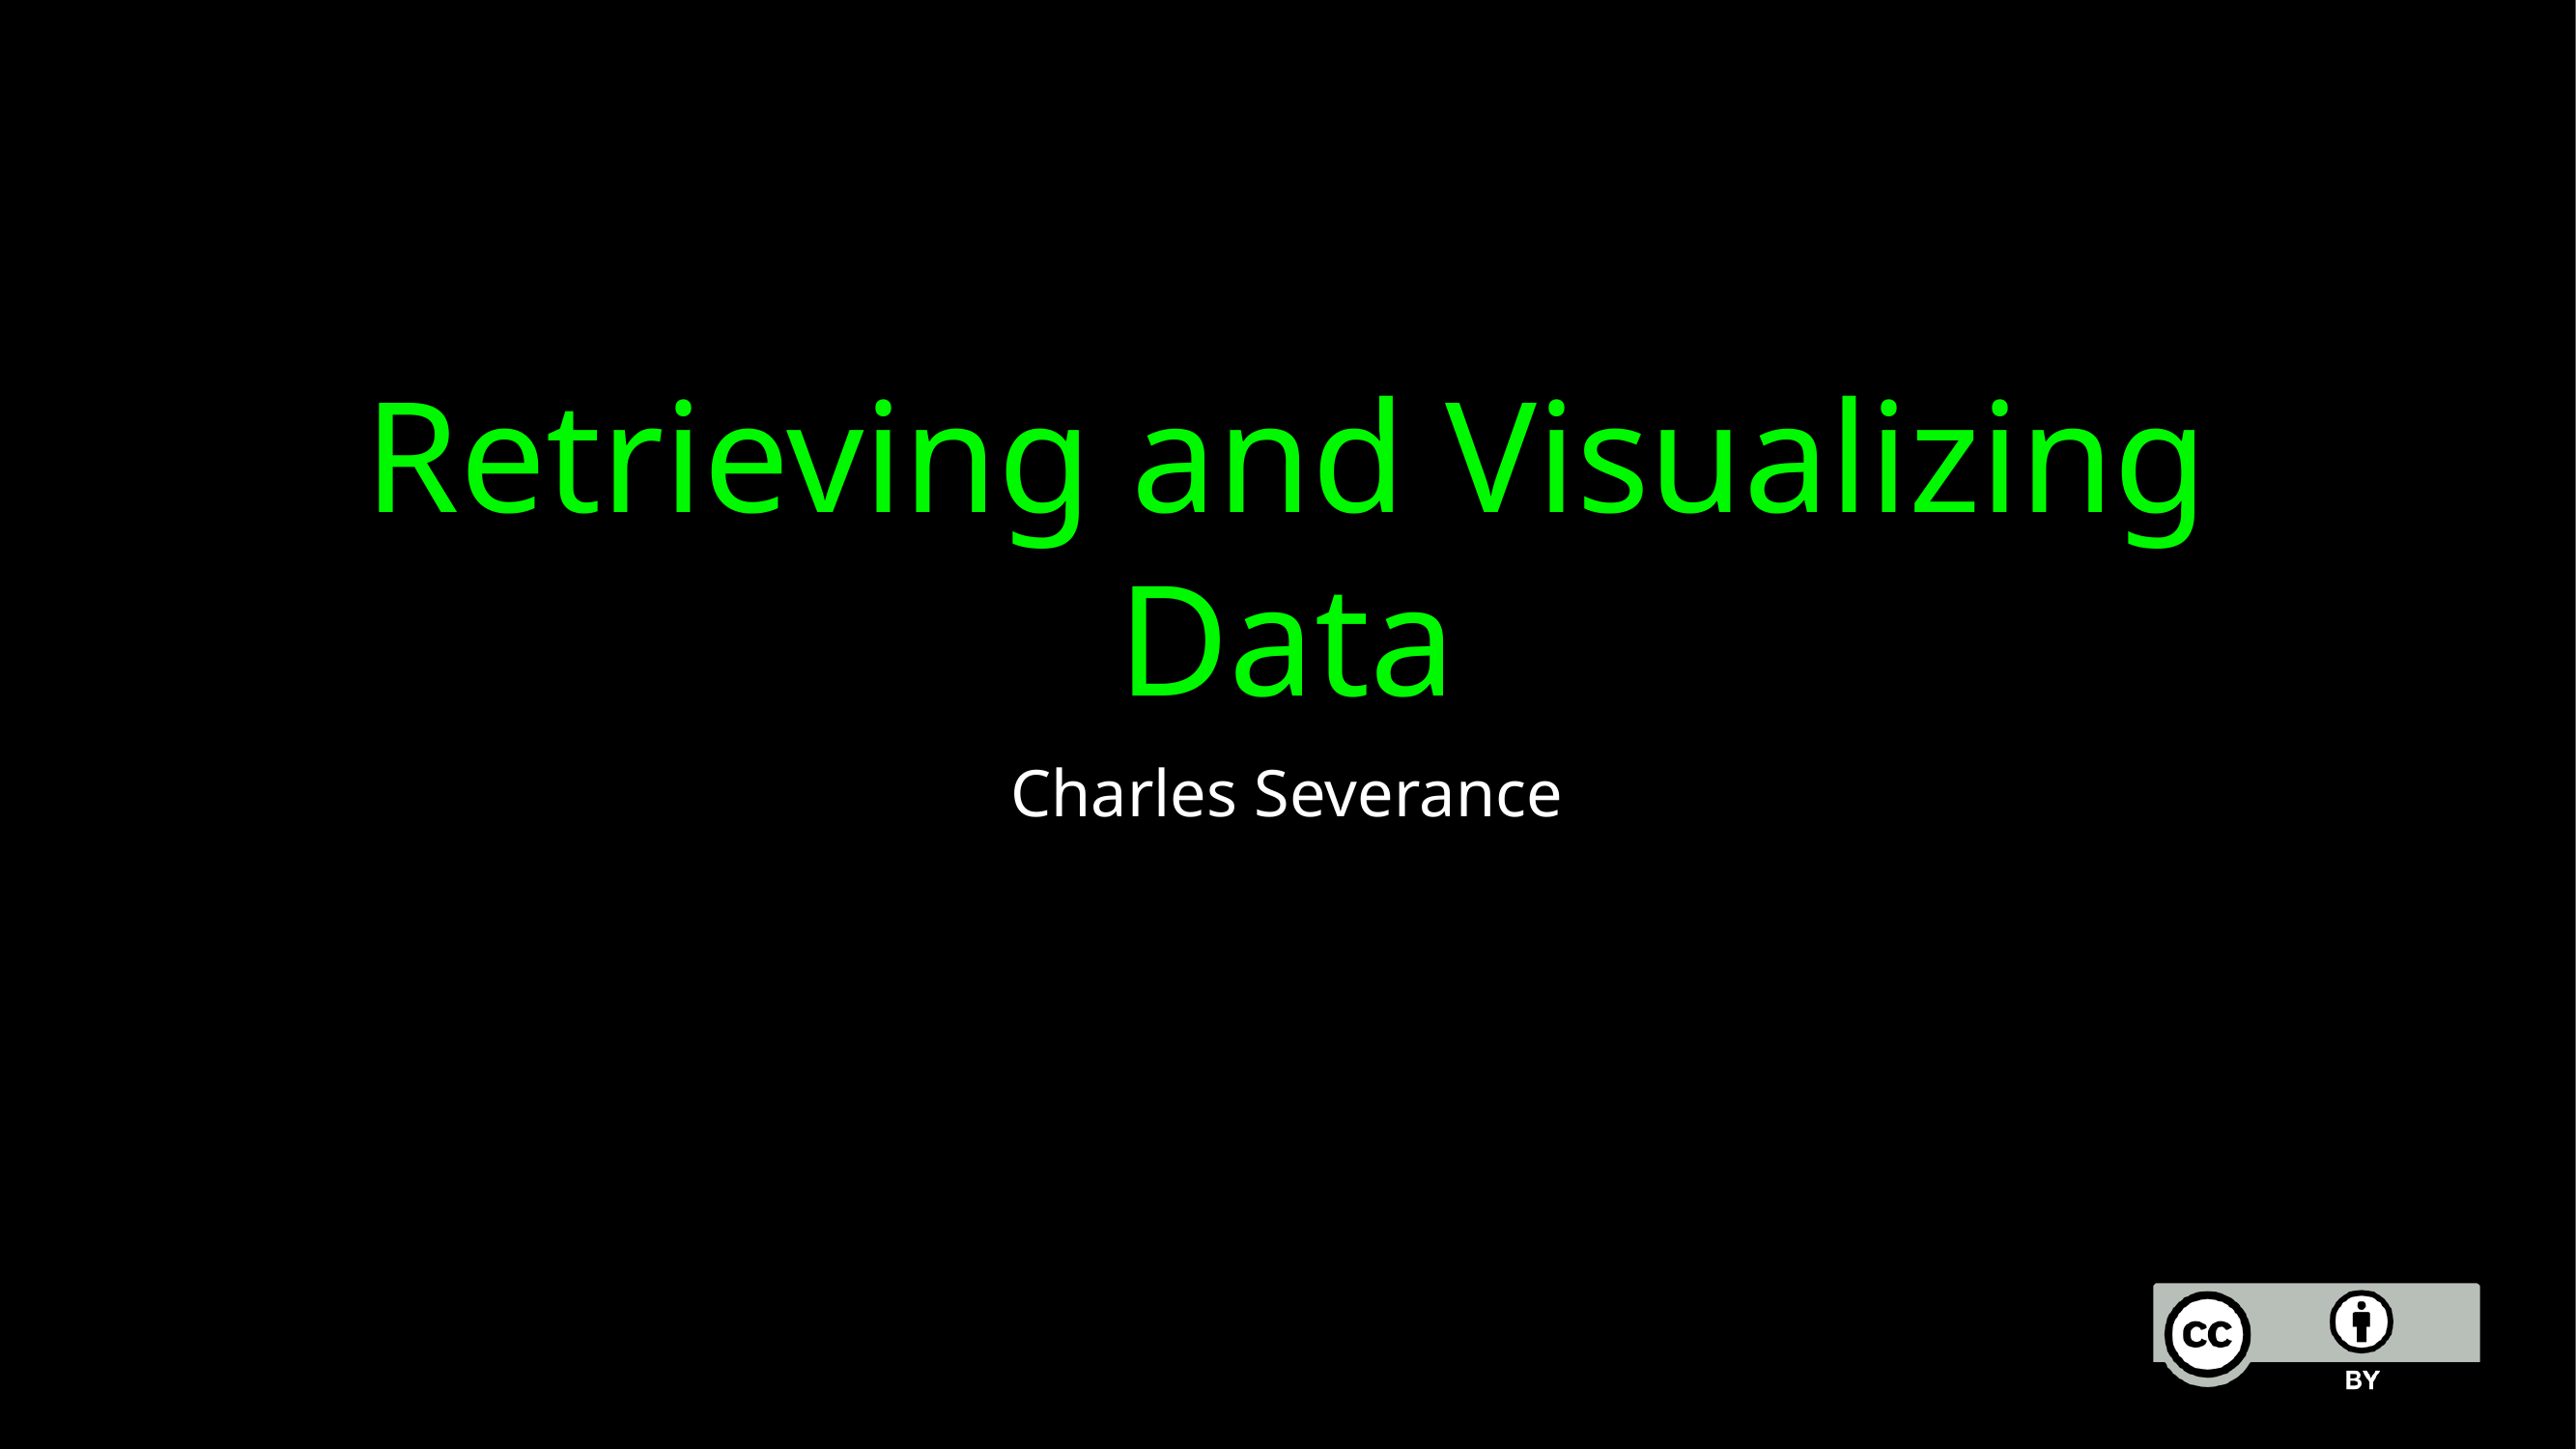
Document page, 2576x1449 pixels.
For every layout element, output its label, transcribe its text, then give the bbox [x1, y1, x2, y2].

title Retrieving and Visualizing Data [183, 198, 2392, 733]
list Charles Severance [183, 746, 2392, 915]
picture [2150, 1280, 2482, 1396]
